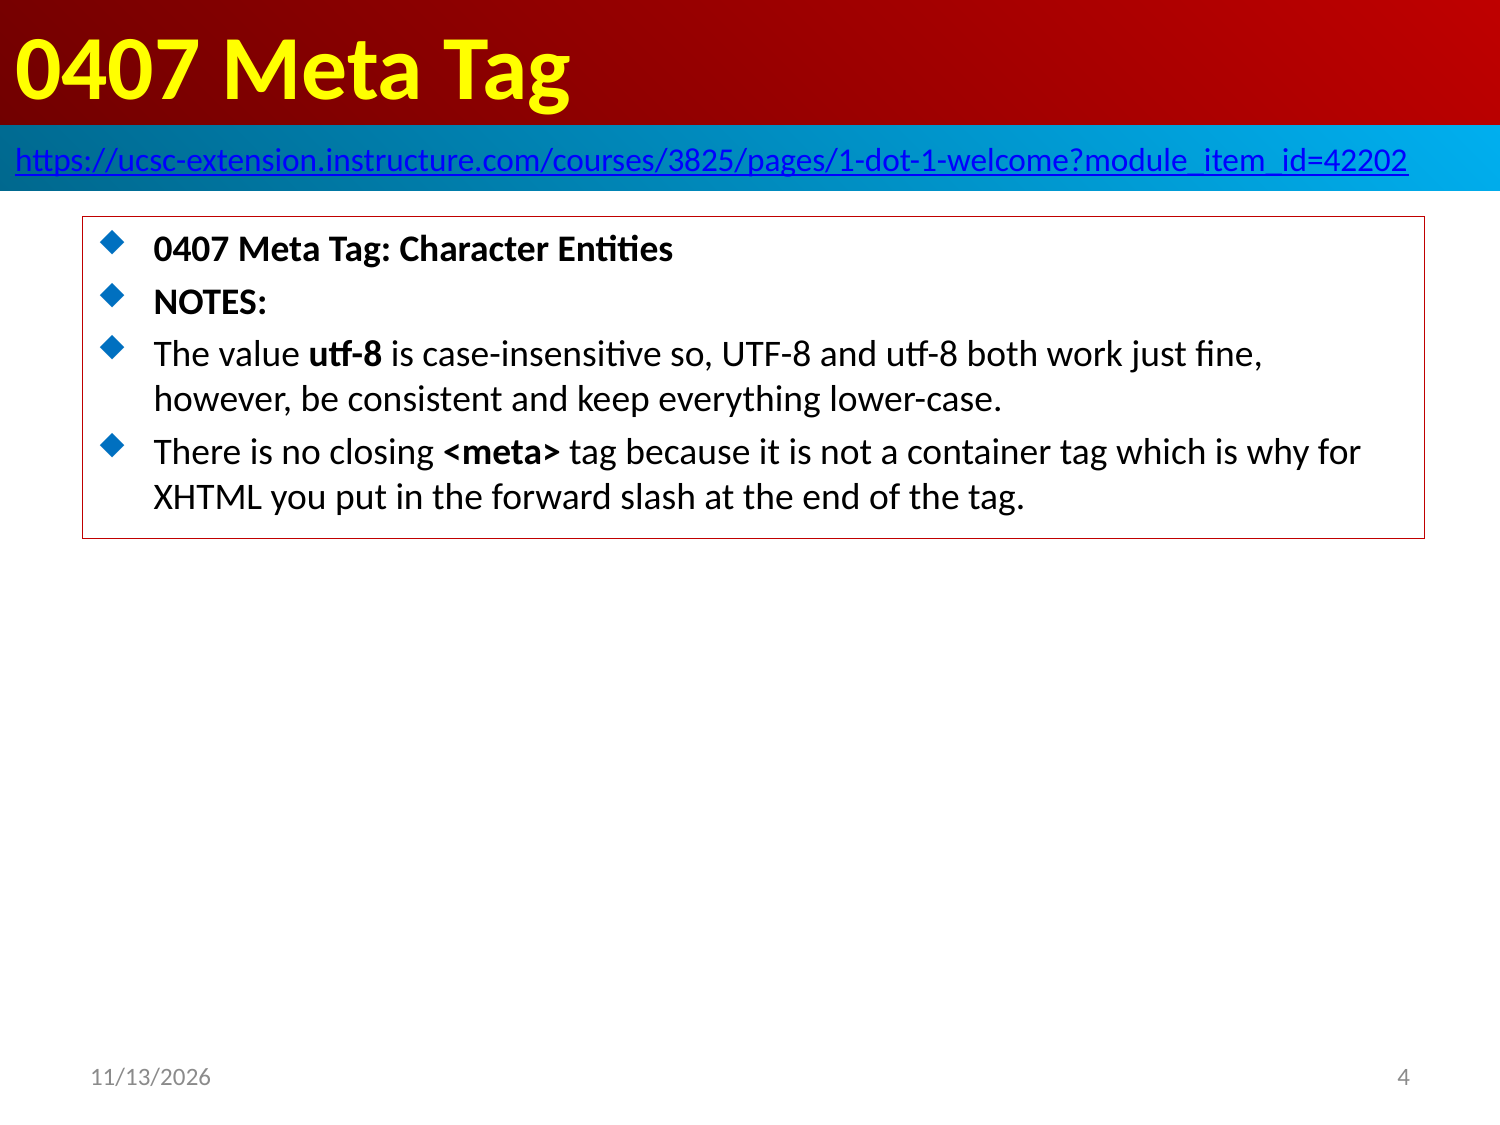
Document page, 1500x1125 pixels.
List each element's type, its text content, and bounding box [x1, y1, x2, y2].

text_box [119, 52, 183, 109]
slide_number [75, 1042, 425, 1109]
text_box https://ucsc-extension.instructure.com/courses/3825/pages/1-dot-1-welcome?module_item_id=42202 [0, 125, 1500, 191]
subtitle 0407 Meta Tag: Character Entities NOTES: The value utf-8 is case-insensitive so, UTF-8 and utf-8 both work just fine, however, be consistent and keep everything lower-case. There is no closing <meta> tag because it is not a container tag which is why for XHTML you put in the forward slash at the end of the tag. [82, 216, 1425, 539]
title 0407 Meta Tag [0, 0, 1500, 125]
slide_number 4 [1074, 1042, 1425, 1109]
